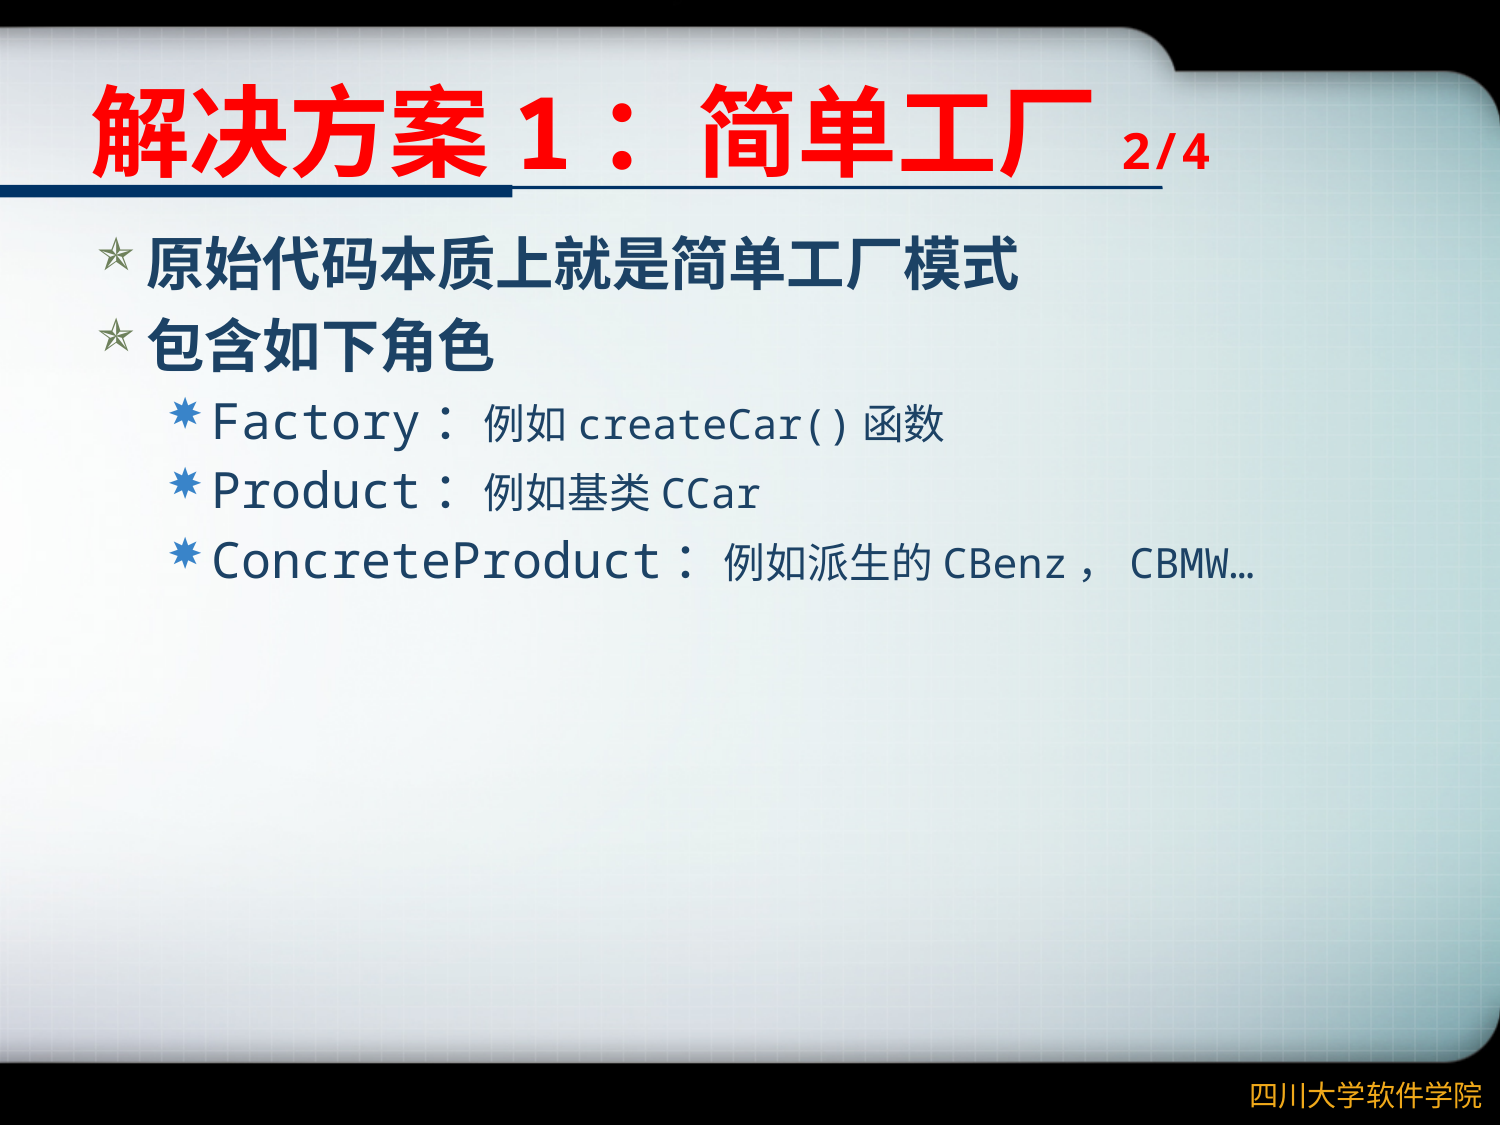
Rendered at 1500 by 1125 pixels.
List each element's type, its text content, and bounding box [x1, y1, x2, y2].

title 解决方案1：简单工厂 2/4 [75, 78, 1447, 180]
list 原始代码本质上就是简单工厂模式 包含如下角色 Factory：例如createCar()函数 Product：例如基类CCar ConcreteProduct：例如派生的CBenz，CBMW… [75, 219, 1447, 1059]
picture [0, 0, 1500, 1125]
